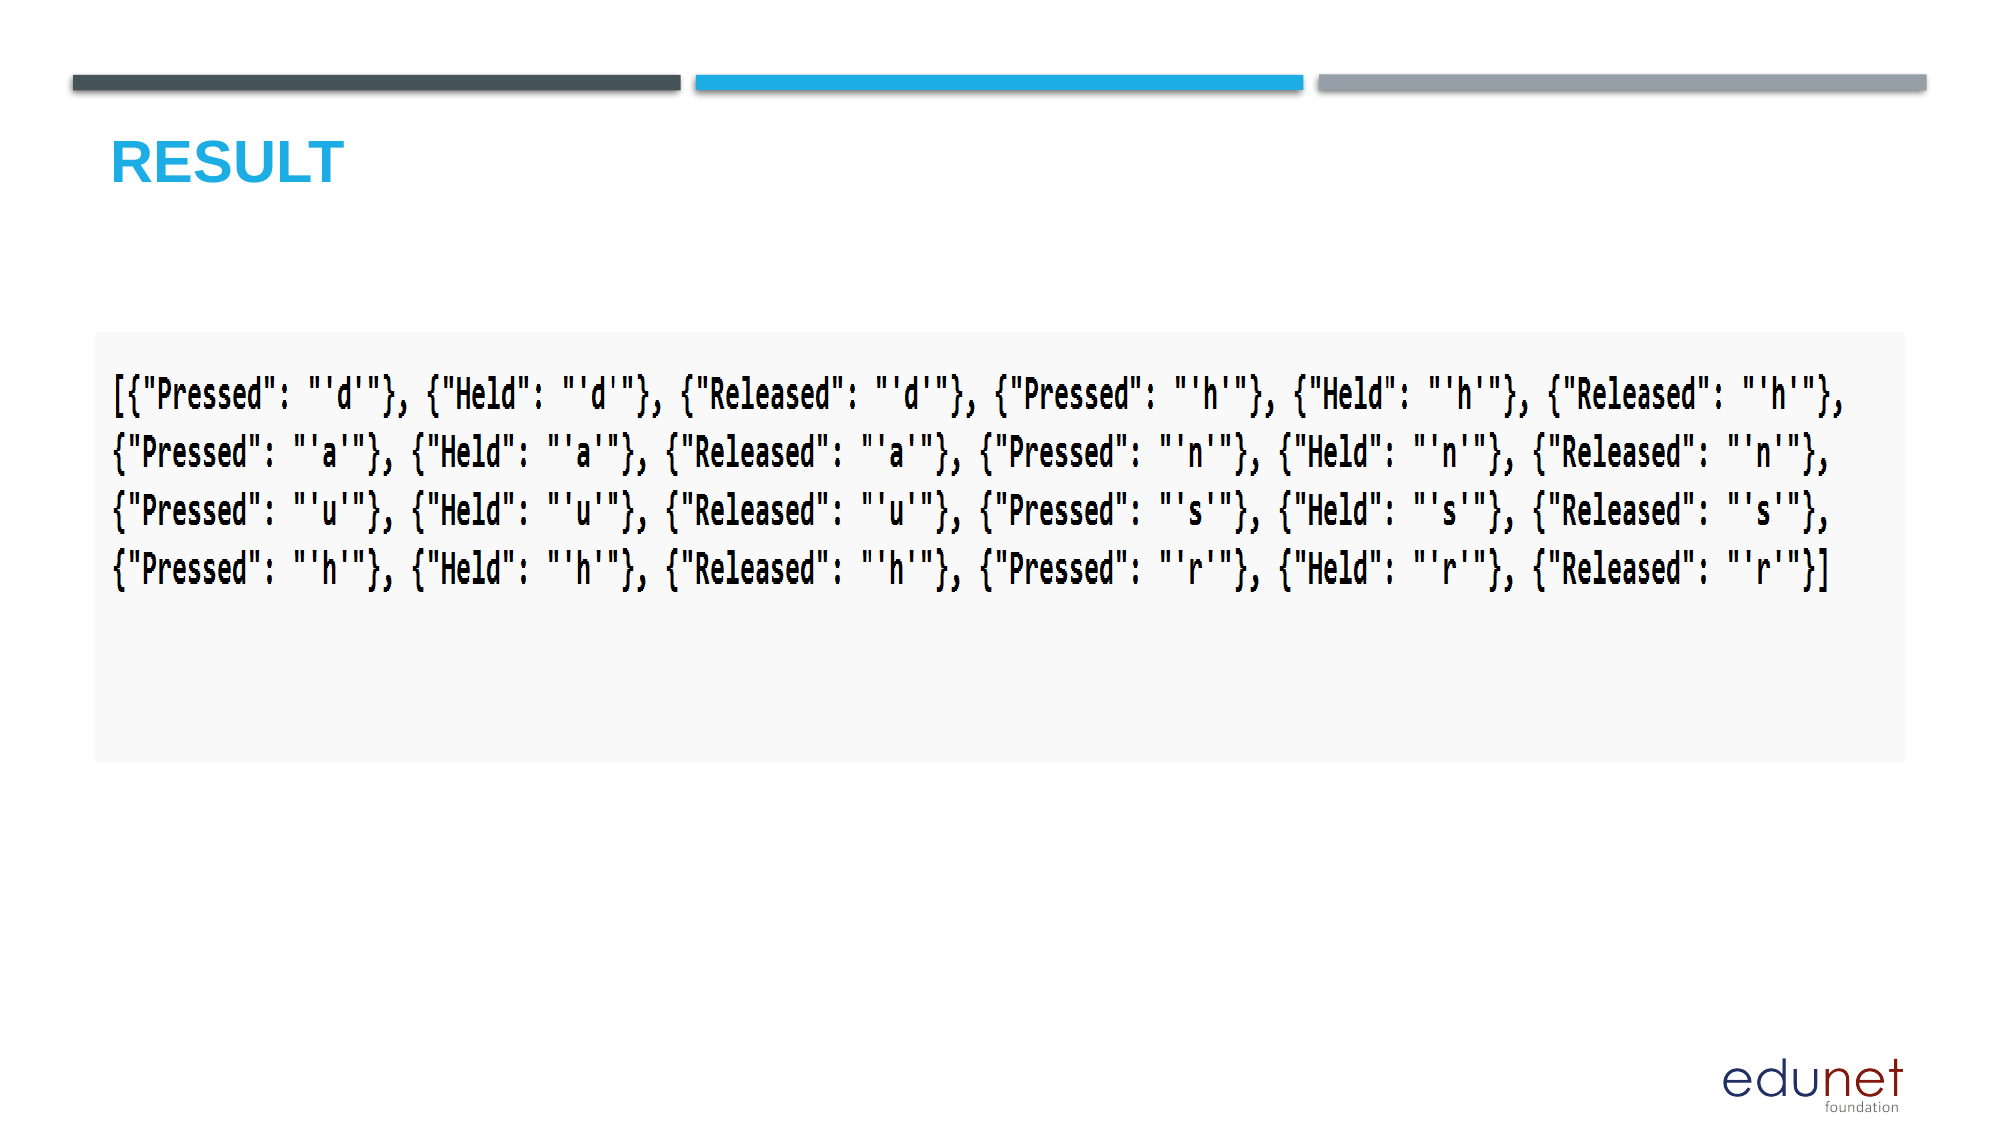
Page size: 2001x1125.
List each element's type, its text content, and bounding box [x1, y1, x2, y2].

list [94, 332, 1906, 762]
title Result [95, 115, 1905, 203]
picture [1719, 1056, 1905, 1116]
